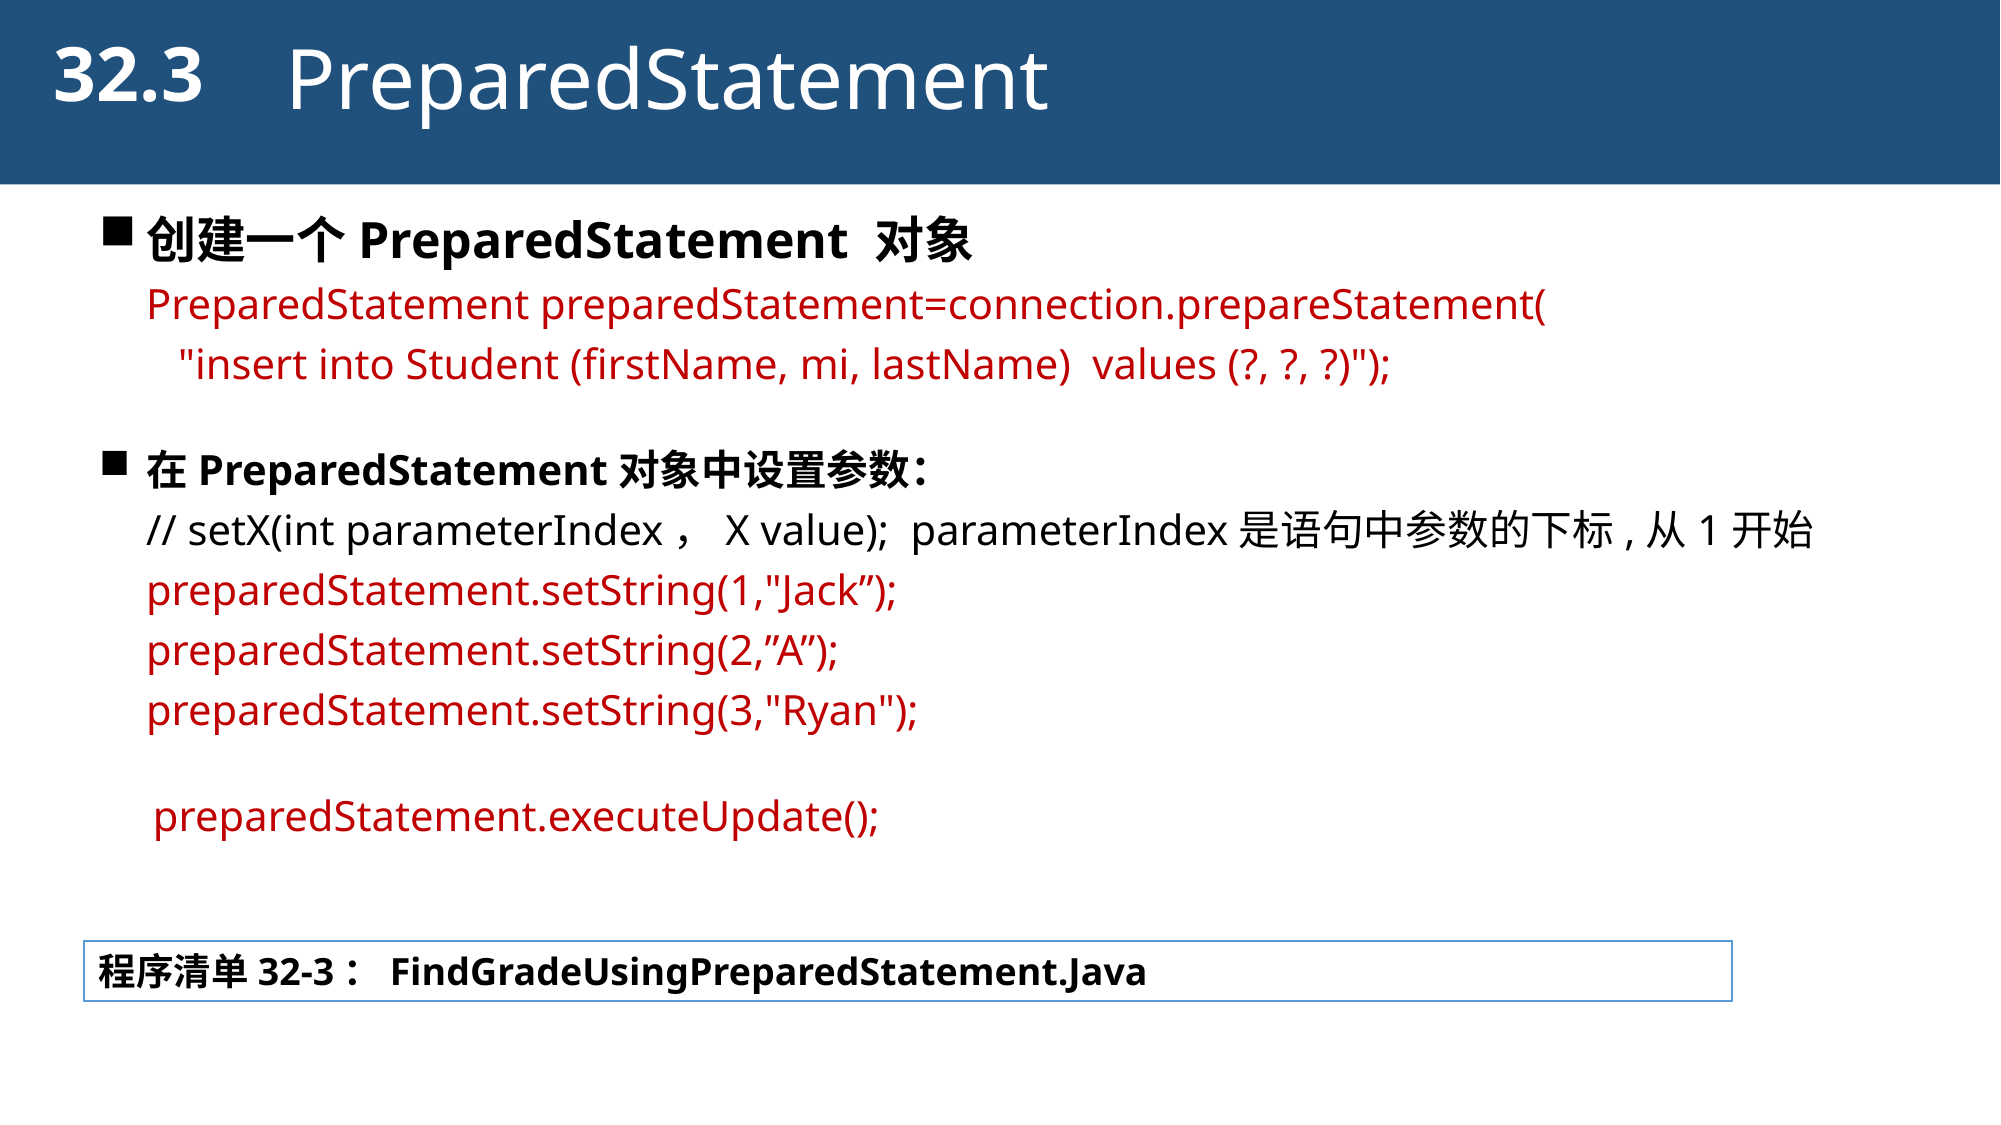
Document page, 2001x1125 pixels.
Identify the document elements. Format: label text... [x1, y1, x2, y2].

text_box 程序清单32-3：FindGradeUsingPreparedStatement.Java [83, 940, 1733, 1002]
text_box 创建一个PreparedStatement 对象 PreparedStatement preparedStatement=connection.prepareStatement( "insert into Student (firstName, mi, lastName) values (?, ?, ?)"); 在PreparedStatement对象中设置参数： // setX(int parameterIndex，X value); parameterIndex是语句中参数的下标,从1开始preparedStatement.setString(1,"Jack”); preparedStatement.setString(2,”A”); preparedStatement.setString(3,"Ryan"); preparedStatement.executeUpdate(); [84, 188, 1891, 892]
list PreparedStatement [270, 29, 1782, 112]
list 32.3 [38, 28, 244, 166]
